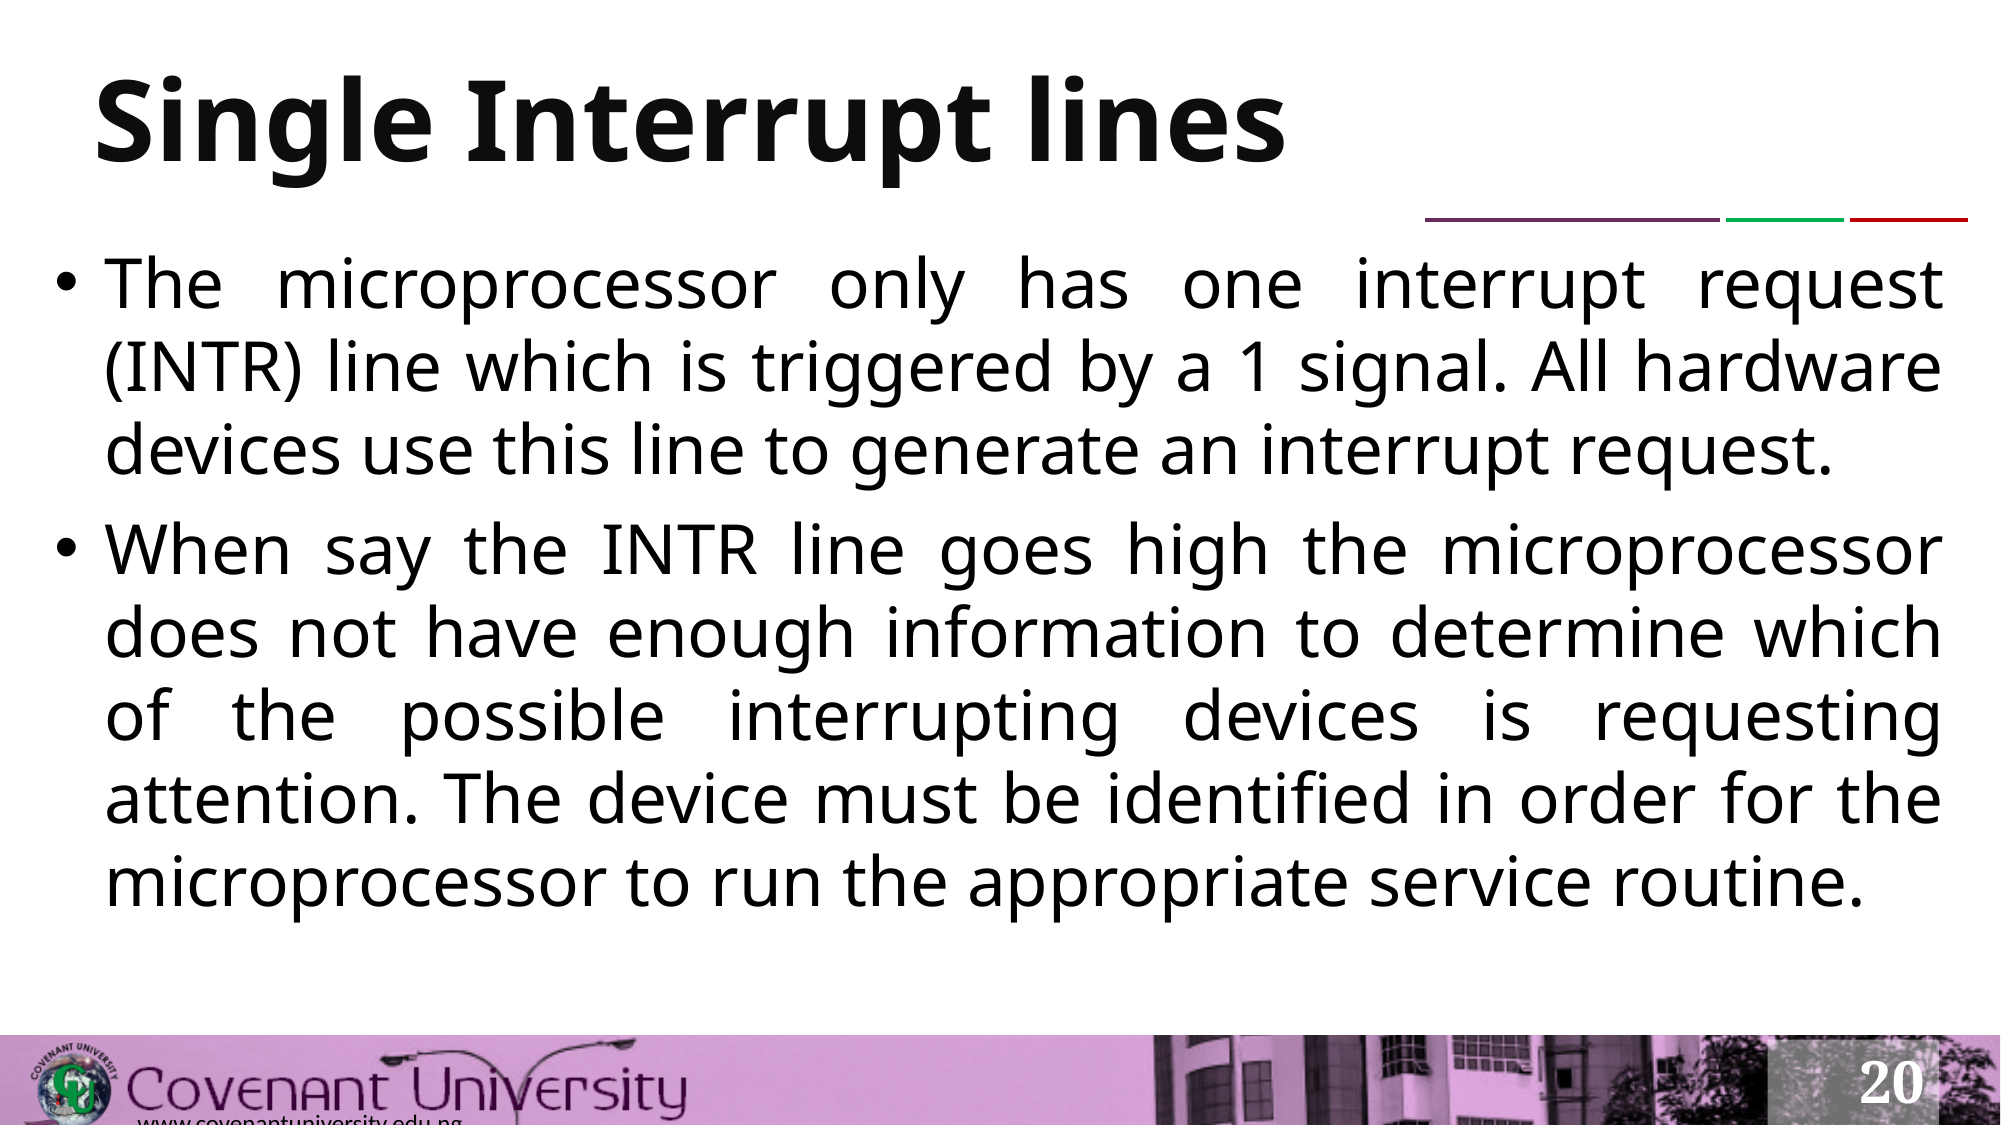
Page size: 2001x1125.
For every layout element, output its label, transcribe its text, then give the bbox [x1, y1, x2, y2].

picture [23, 1036, 1071, 1125]
title Single Interrupt lines [74, 20, 2000, 213]
list The microprocessor only has one interrupt request (INTR) line which is triggered by a 1 signal. All hardware devices use this line to generate an interrupt request. When say the INTR line goes high the microprocessor does not have enough information to determine which of the possible interrupting devices is requesting attention. The device must be identified in order for the microprocessor to run the appropriate service routine. [39, 231, 1961, 1024]
